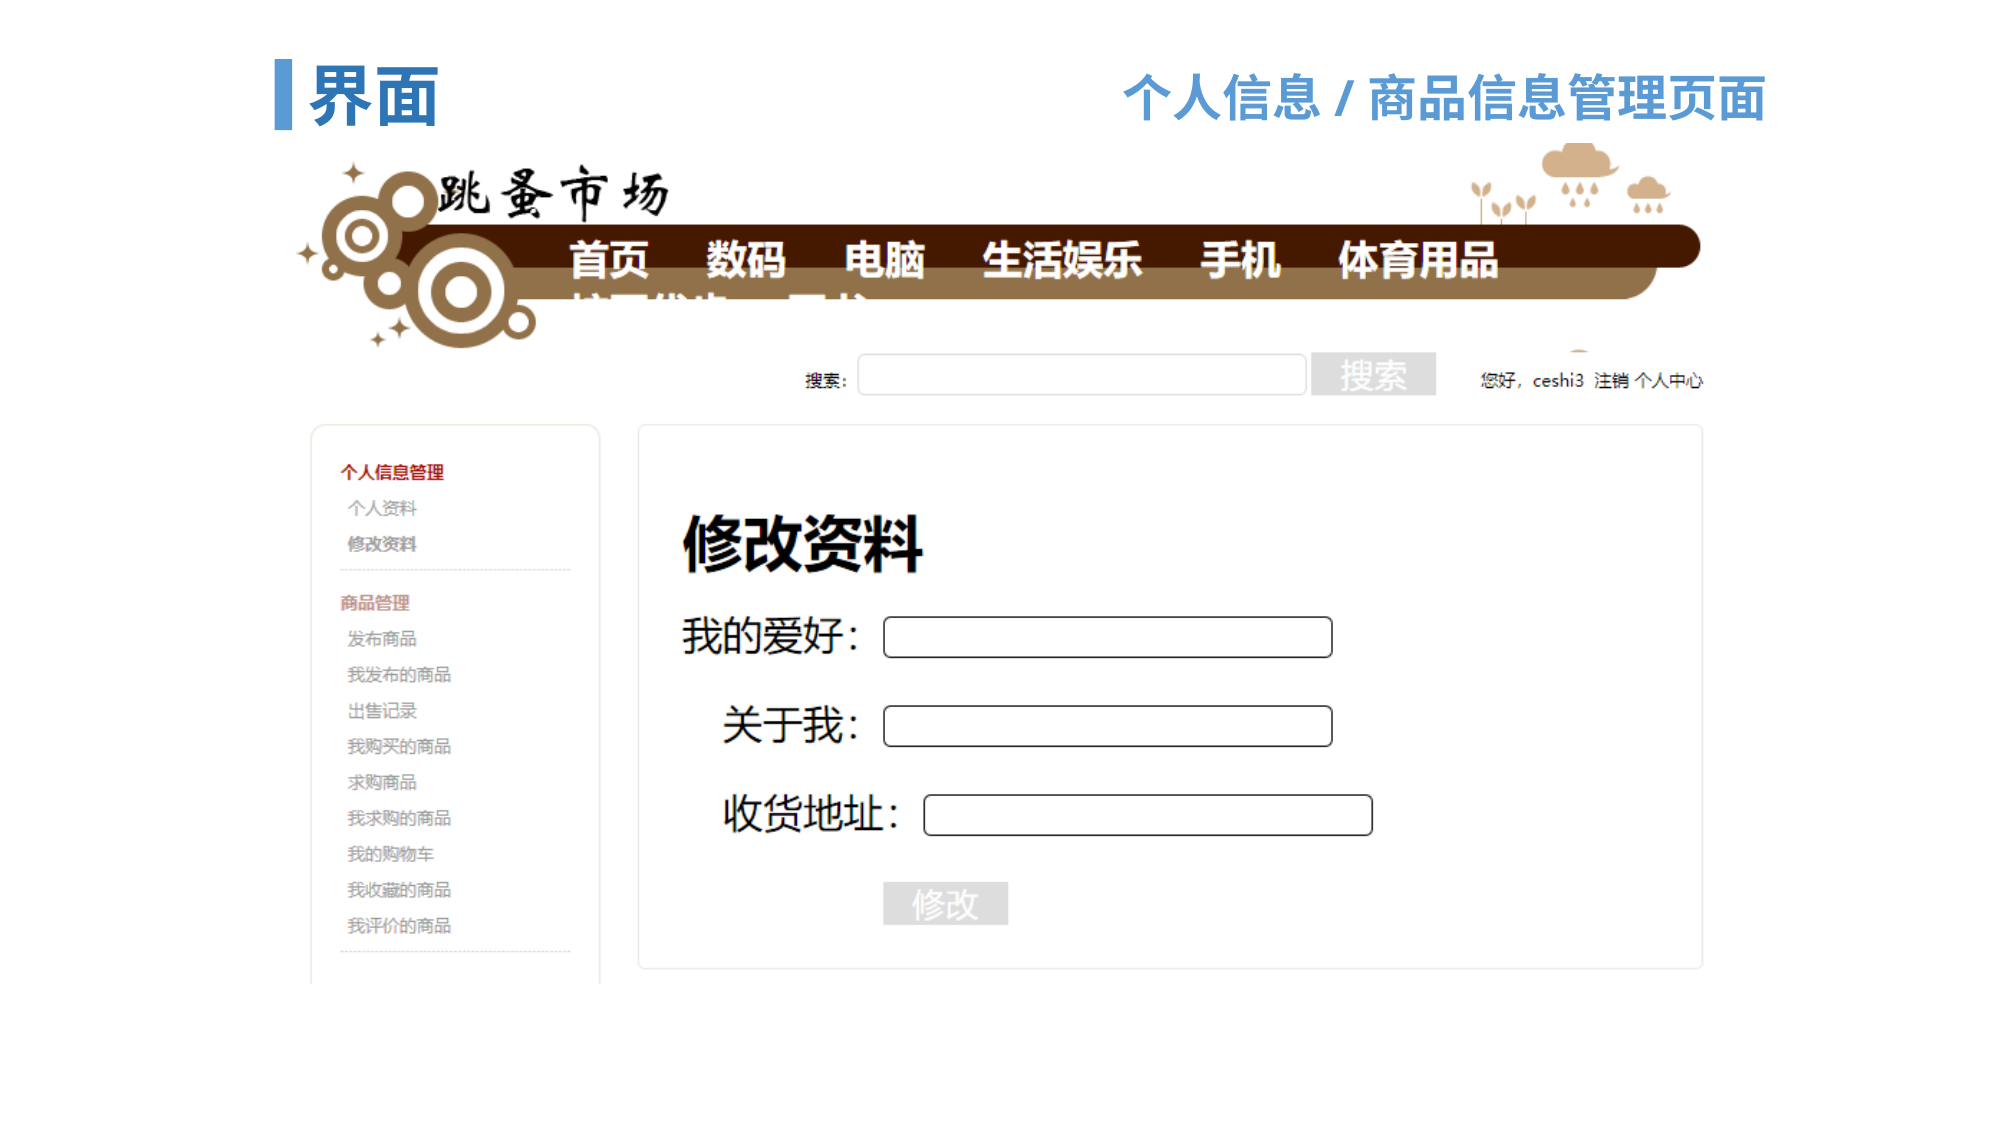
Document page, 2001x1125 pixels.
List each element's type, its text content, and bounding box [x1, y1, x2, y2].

text_box [274, 58, 293, 131]
picture [292, 143, 1712, 984]
text_box 界面 [293, 46, 457, 142]
text_box 个人信息/商品信息管理页面 [1107, 59, 1783, 134]
